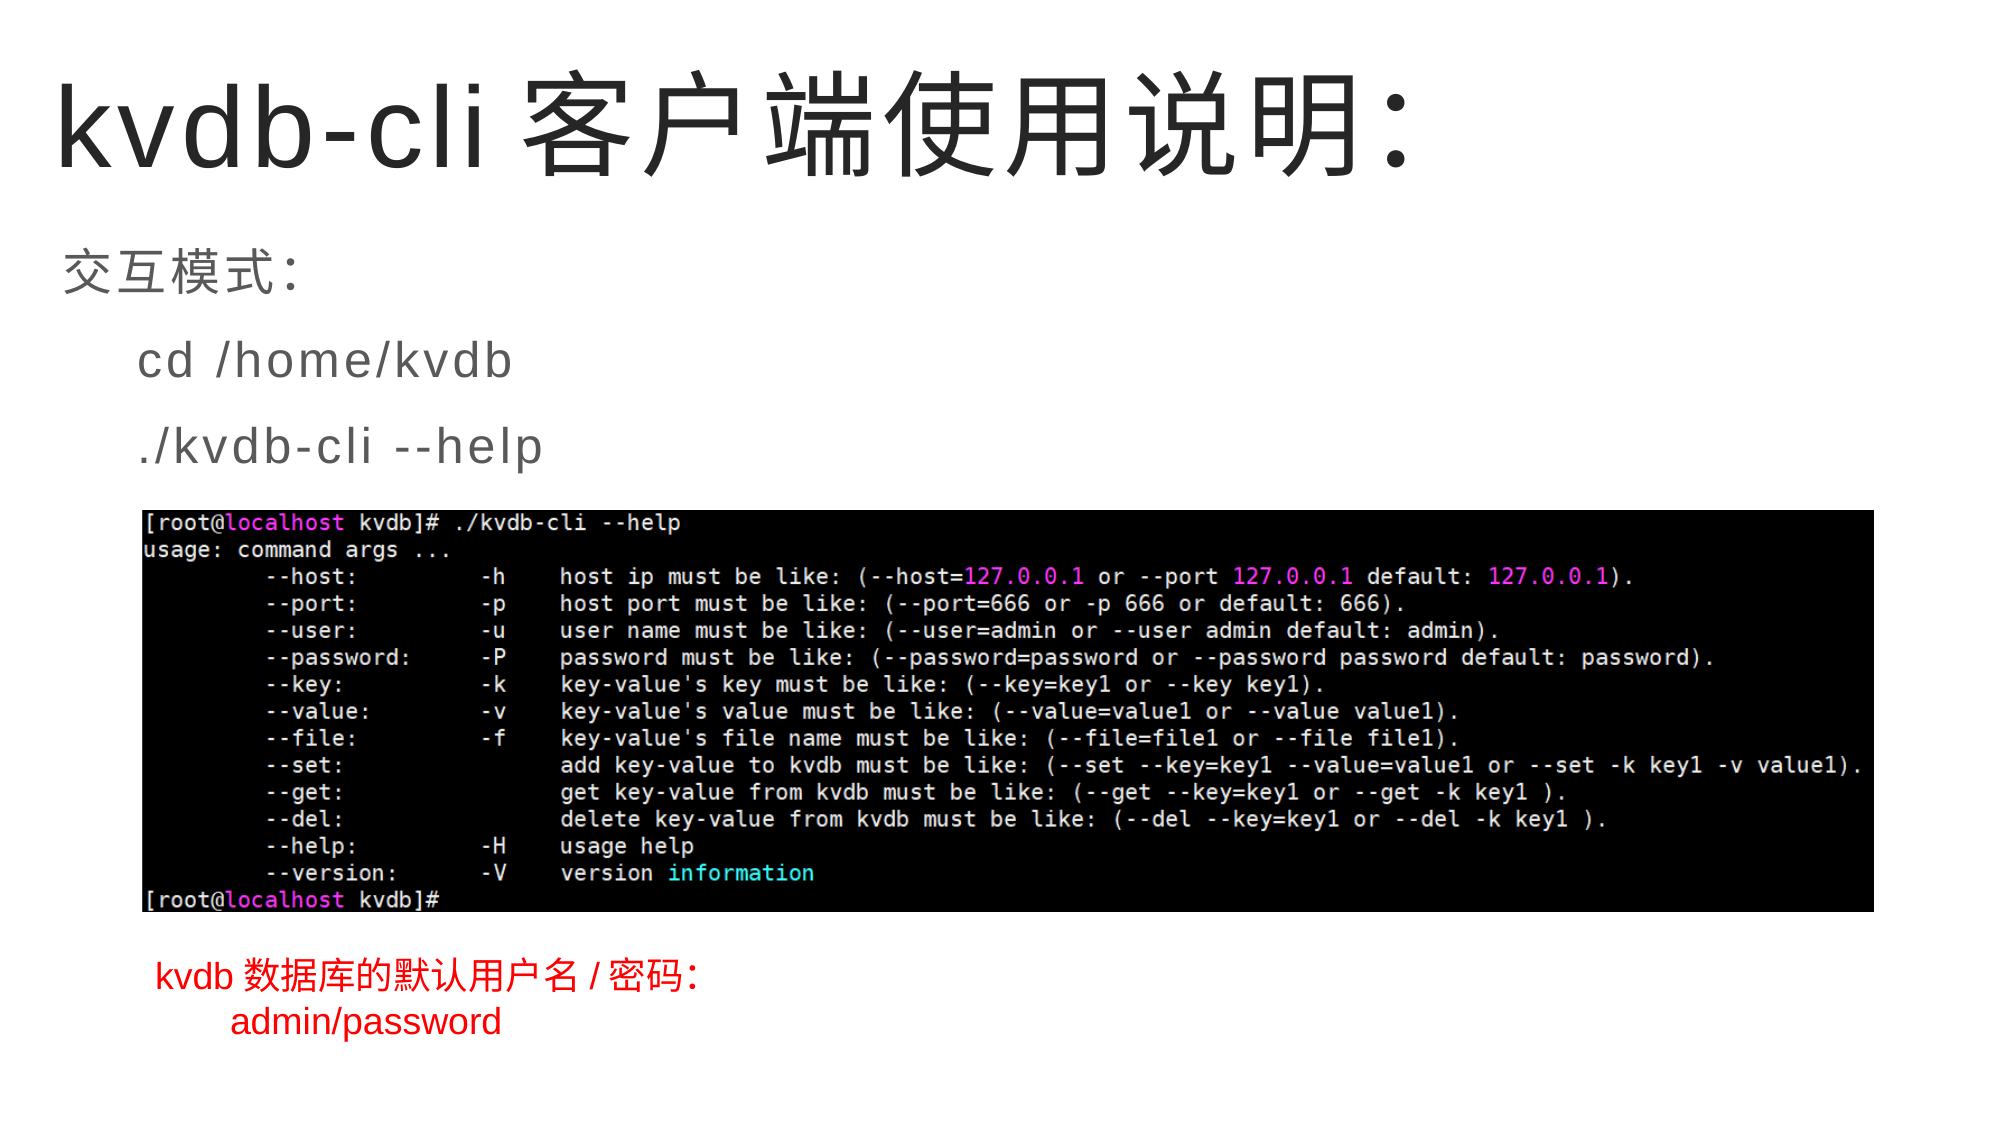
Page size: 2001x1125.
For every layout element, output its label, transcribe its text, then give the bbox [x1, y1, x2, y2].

title kvdb-cli客户端使用说明： [39, 45, 1647, 199]
picture [139, 509, 1874, 912]
subtitle 交互模式： cd /home/kvdb ./kvdb-cli --help [47, 226, 1804, 574]
text_box kvdb数据库的默认用户名/密码： admin/password [140, 944, 1871, 1067]
